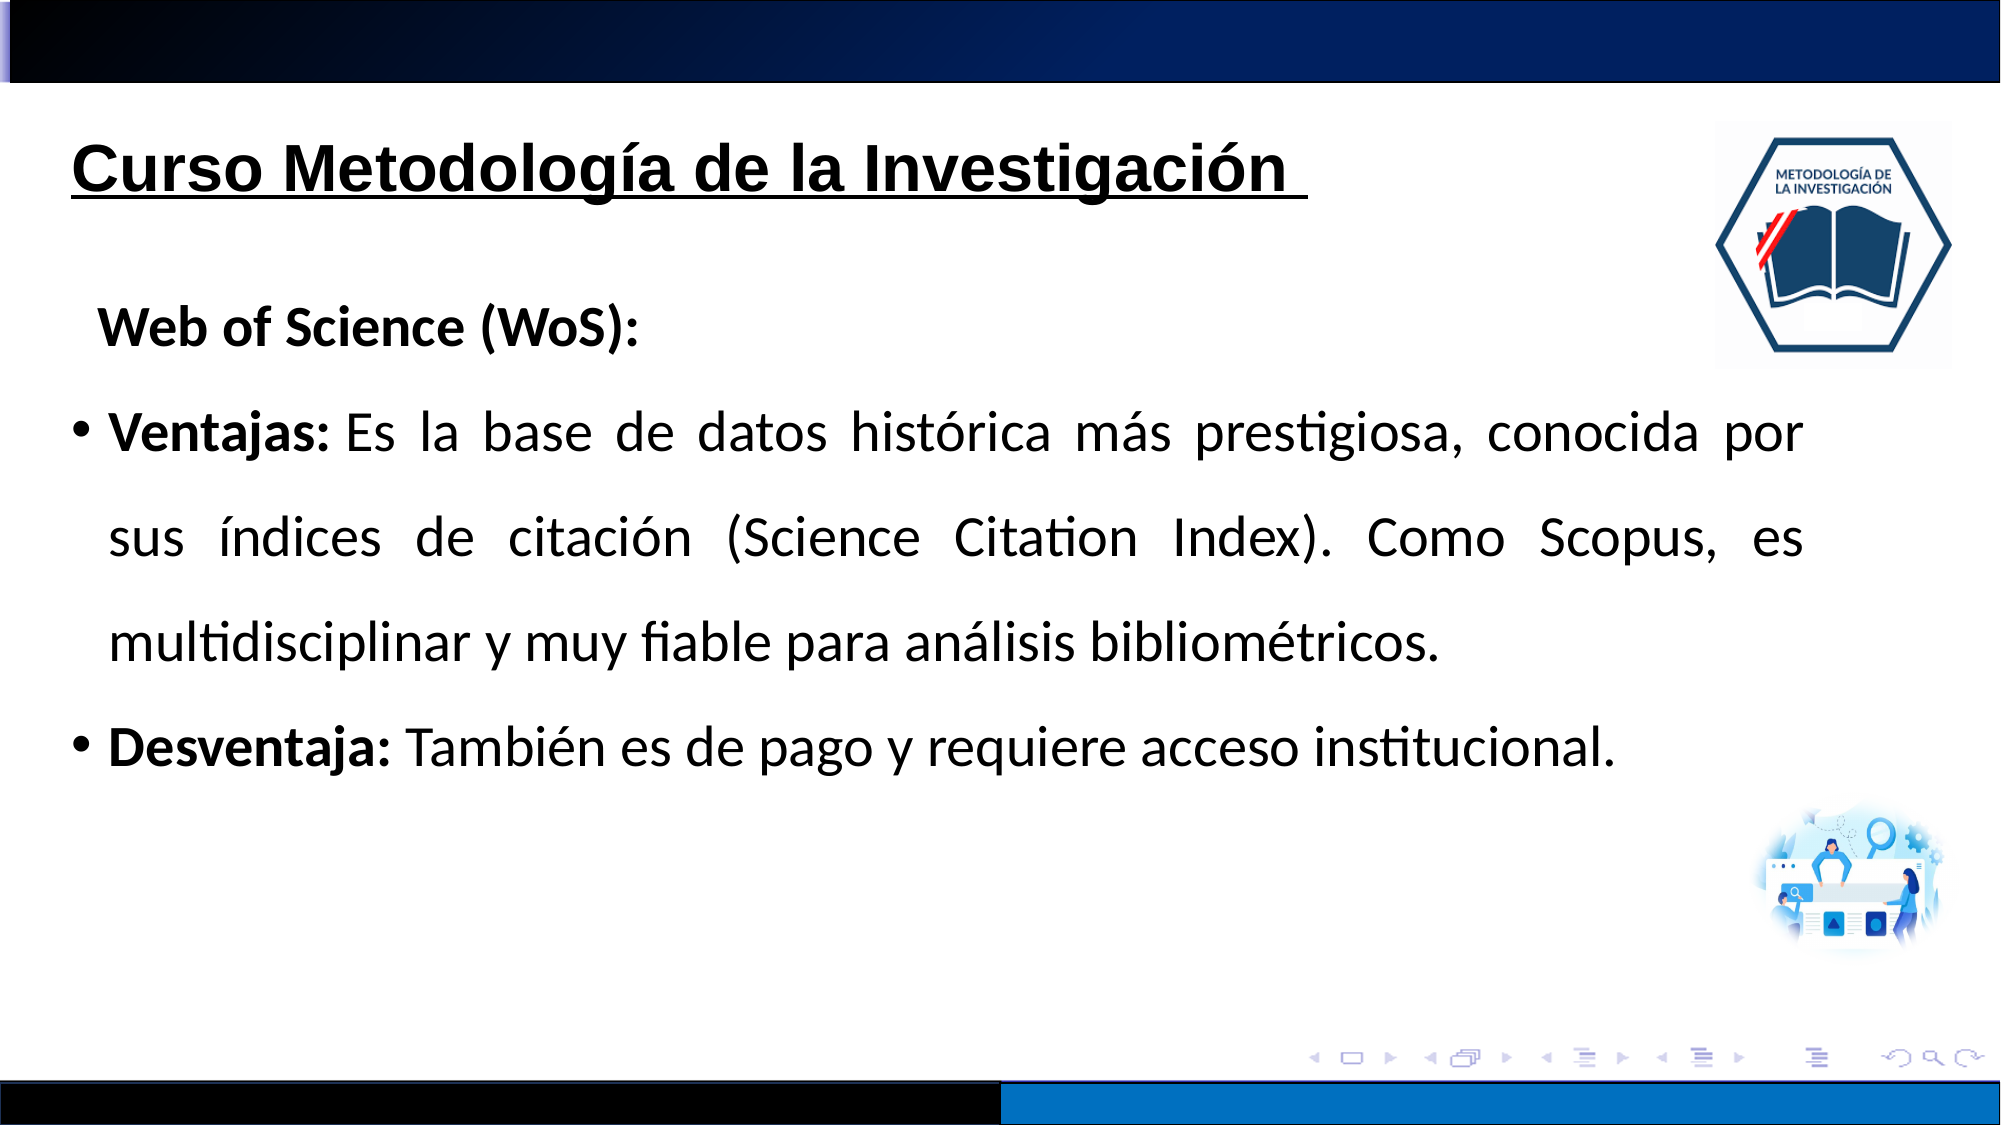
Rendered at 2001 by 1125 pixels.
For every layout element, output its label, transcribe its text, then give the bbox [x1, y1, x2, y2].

text_box Curso Metodología de la Investigación [56, 93, 1781, 246]
picture [0, 0, 2000, 1082]
list Web of Science (WoS): Ventajas: Es la base de datos histórica más prestigiosa, conocida por sus índices de citación (Science Citation Index). Como Scopus, es multidisciplinar y muy fiable para análisis bibliométricos. Desventaja: También es de pago y requiere acceso institucional. [56, 245, 1821, 1002]
